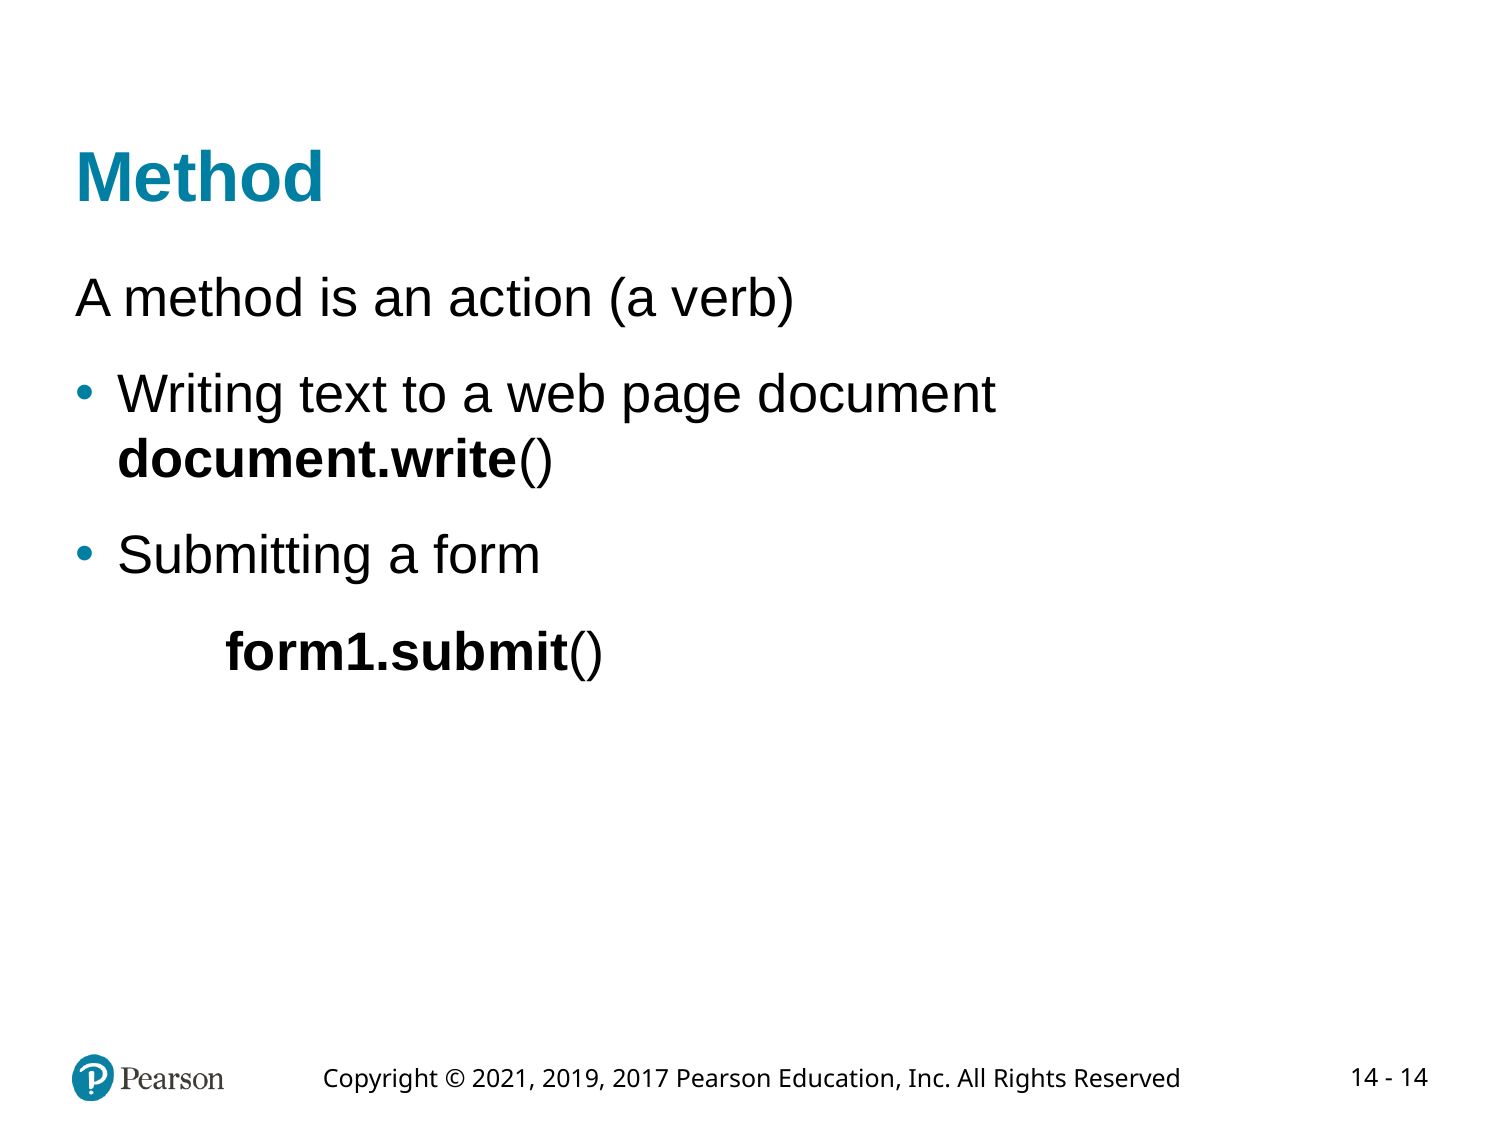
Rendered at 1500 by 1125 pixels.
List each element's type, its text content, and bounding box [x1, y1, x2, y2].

picture [72, 1054, 89, 1072]
picture [81, 1064, 107, 1089]
list A method is an action (a verb) Writing text to a web page document document.write() Submitting a form form1.submit() [75, 262, 1425, 1038]
picture [72, 1087, 83, 1101]
title Method [75, 35, 1338, 216]
picture [99, 1054, 224, 1101]
